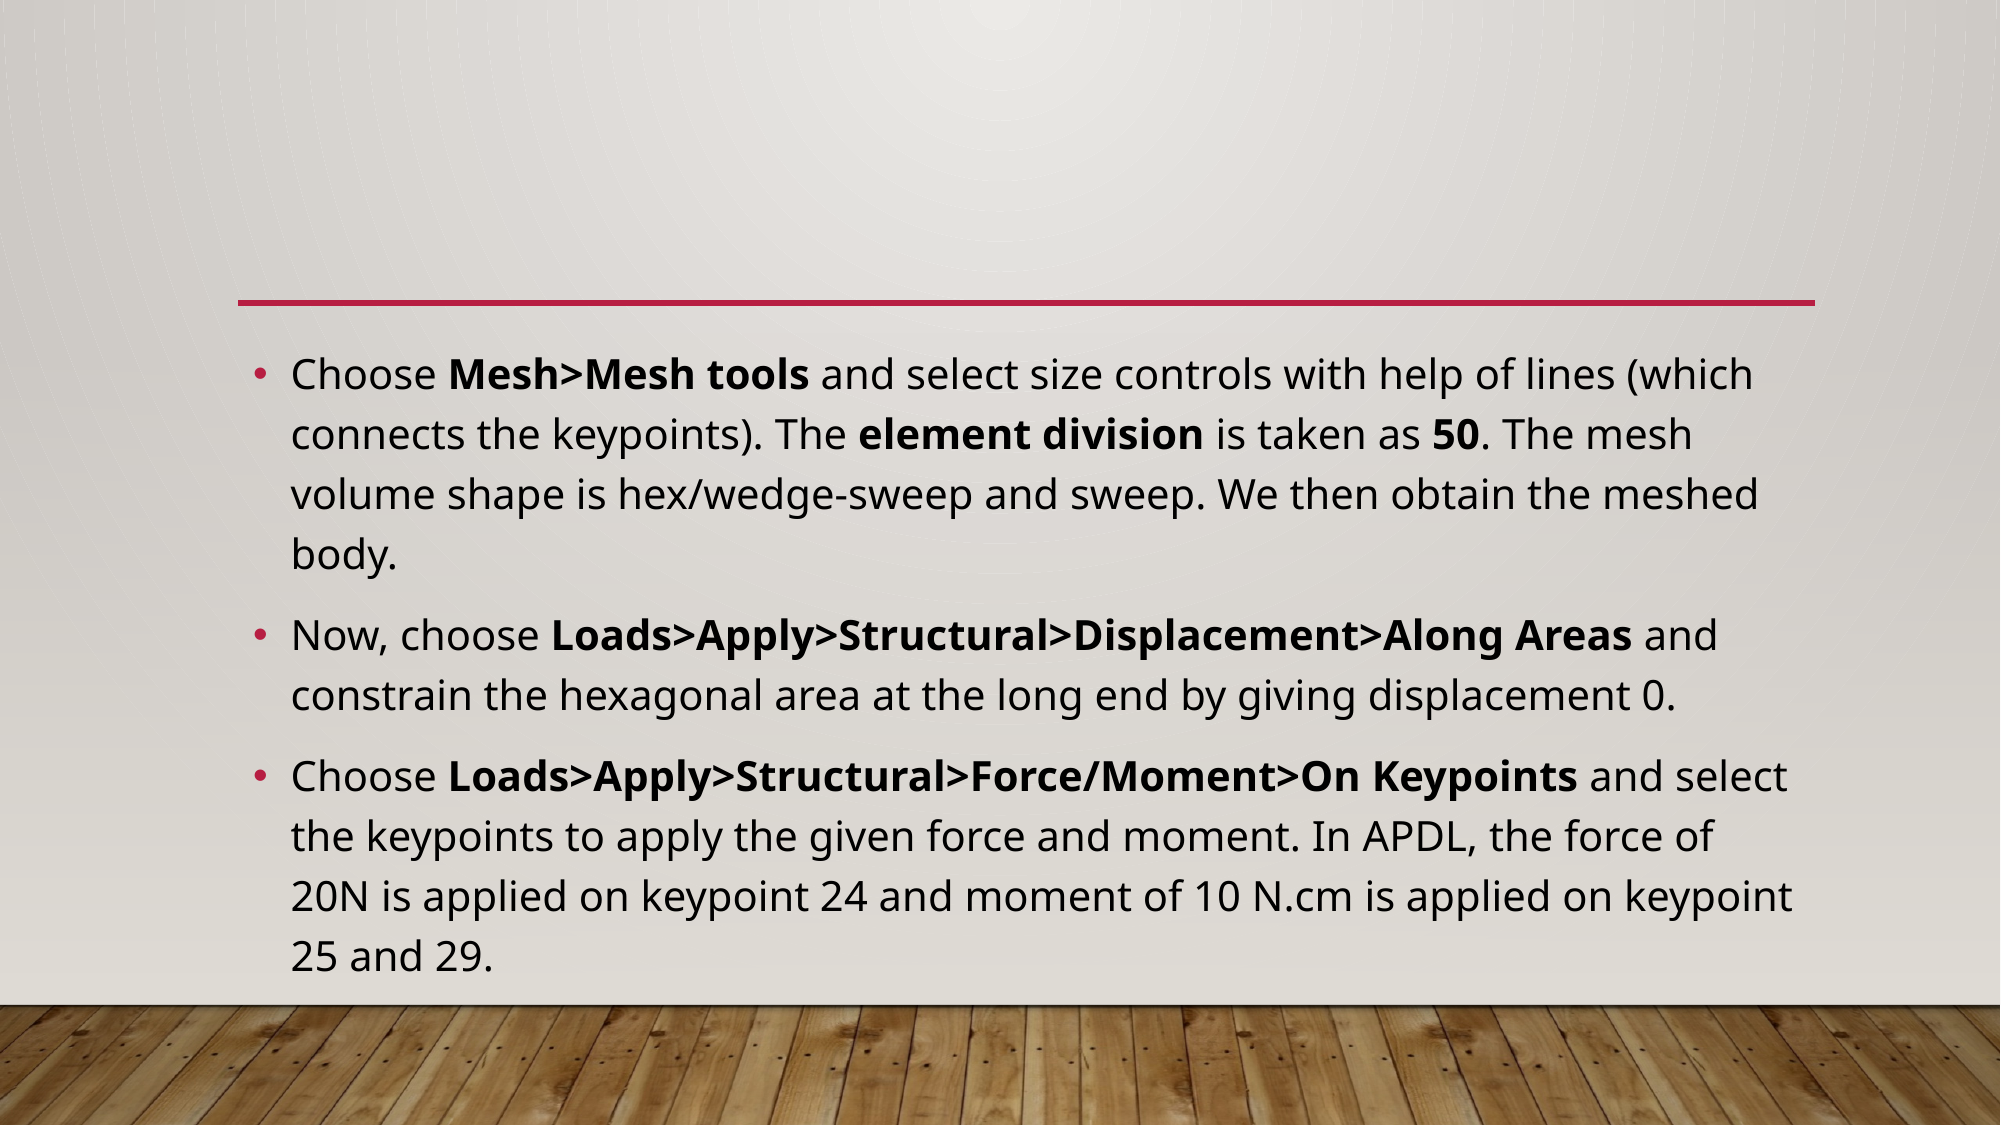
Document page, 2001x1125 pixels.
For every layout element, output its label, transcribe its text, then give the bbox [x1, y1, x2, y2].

list Choose Mesh>Mesh tools and select size controls with help of lines (which connects the keypoints). The element division is taken as 50. The mesh volume shape is hex/wedge-sweep and sweep. We then obtain the meshed body. Now, choose Loads>Apply>Structural>Displacement>Along Areas and constrain the hexagonal area at the long end by giving displacement 0. Choose Loads>Apply>Structural>Force/Moment>On Keypoints and select the keypoints to apply the given force and moment. In APDL, the force of 20N is applied on keypoint 24 and moment of 10 N.cm is applied on keypoint 25 and 29. [238, 330, 1814, 897]
picture [0, 1005, 2000, 1125]
